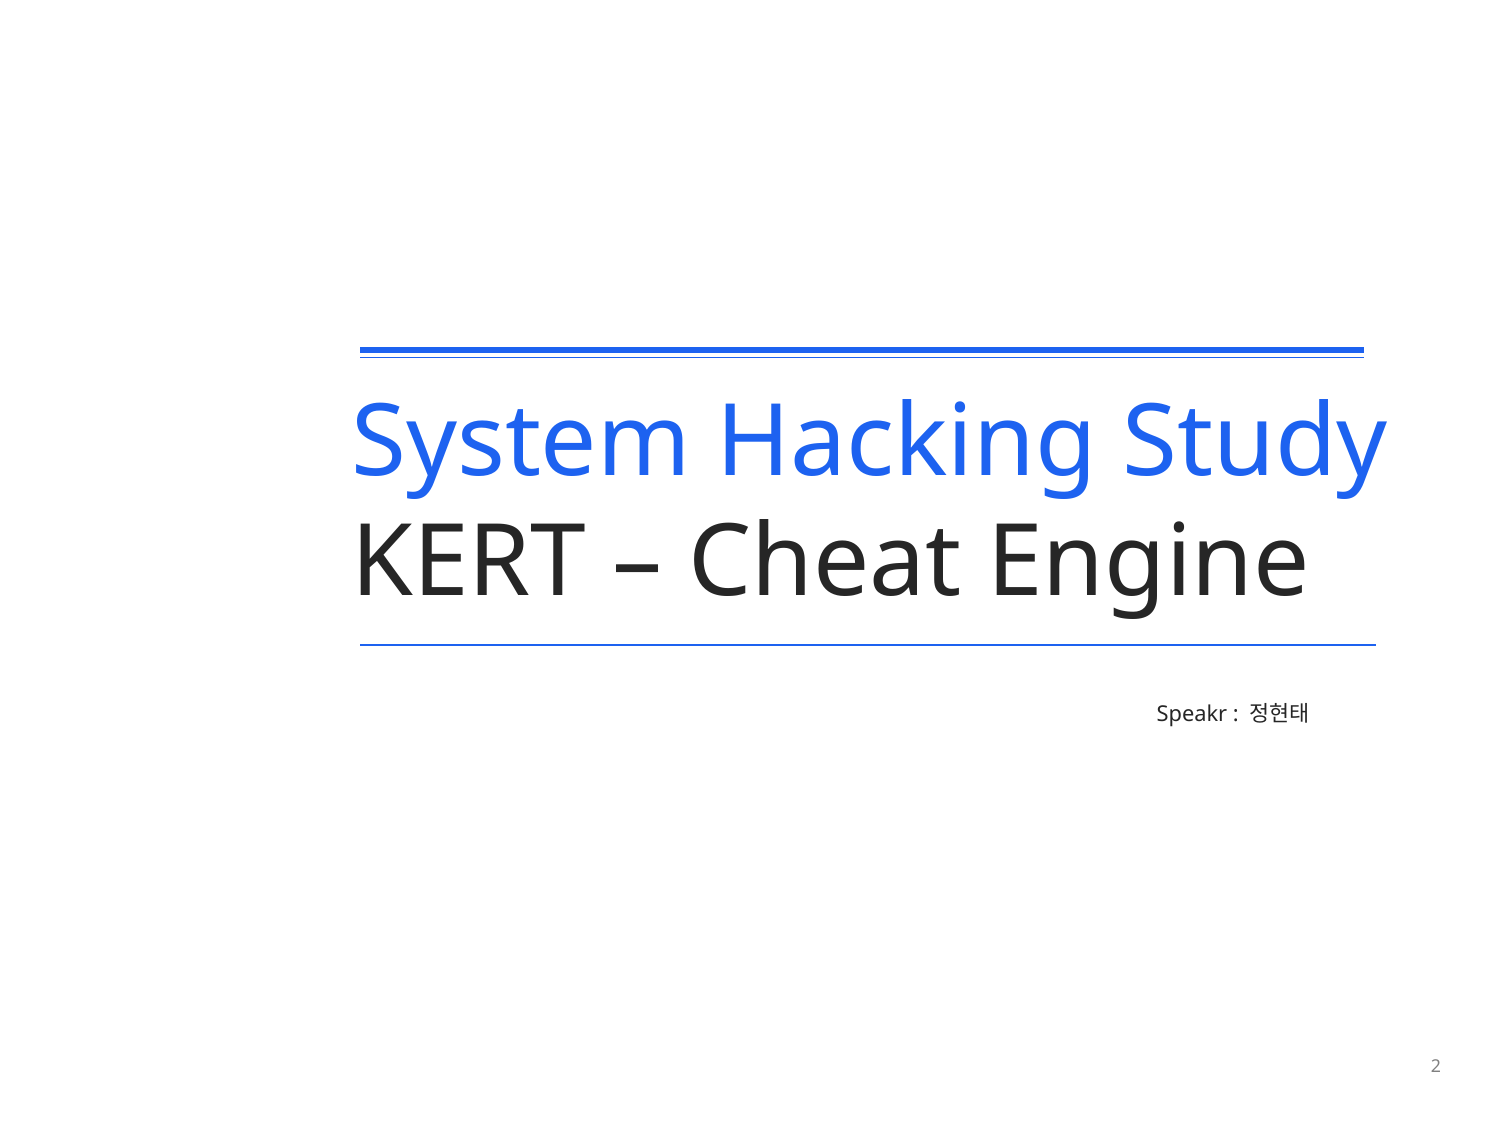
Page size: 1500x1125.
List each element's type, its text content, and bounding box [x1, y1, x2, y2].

text_box System Hacking Study KERT – Cheat Engine [336, 368, 1477, 623]
text_box Speakr : 정현태 [1141, 692, 1479, 734]
